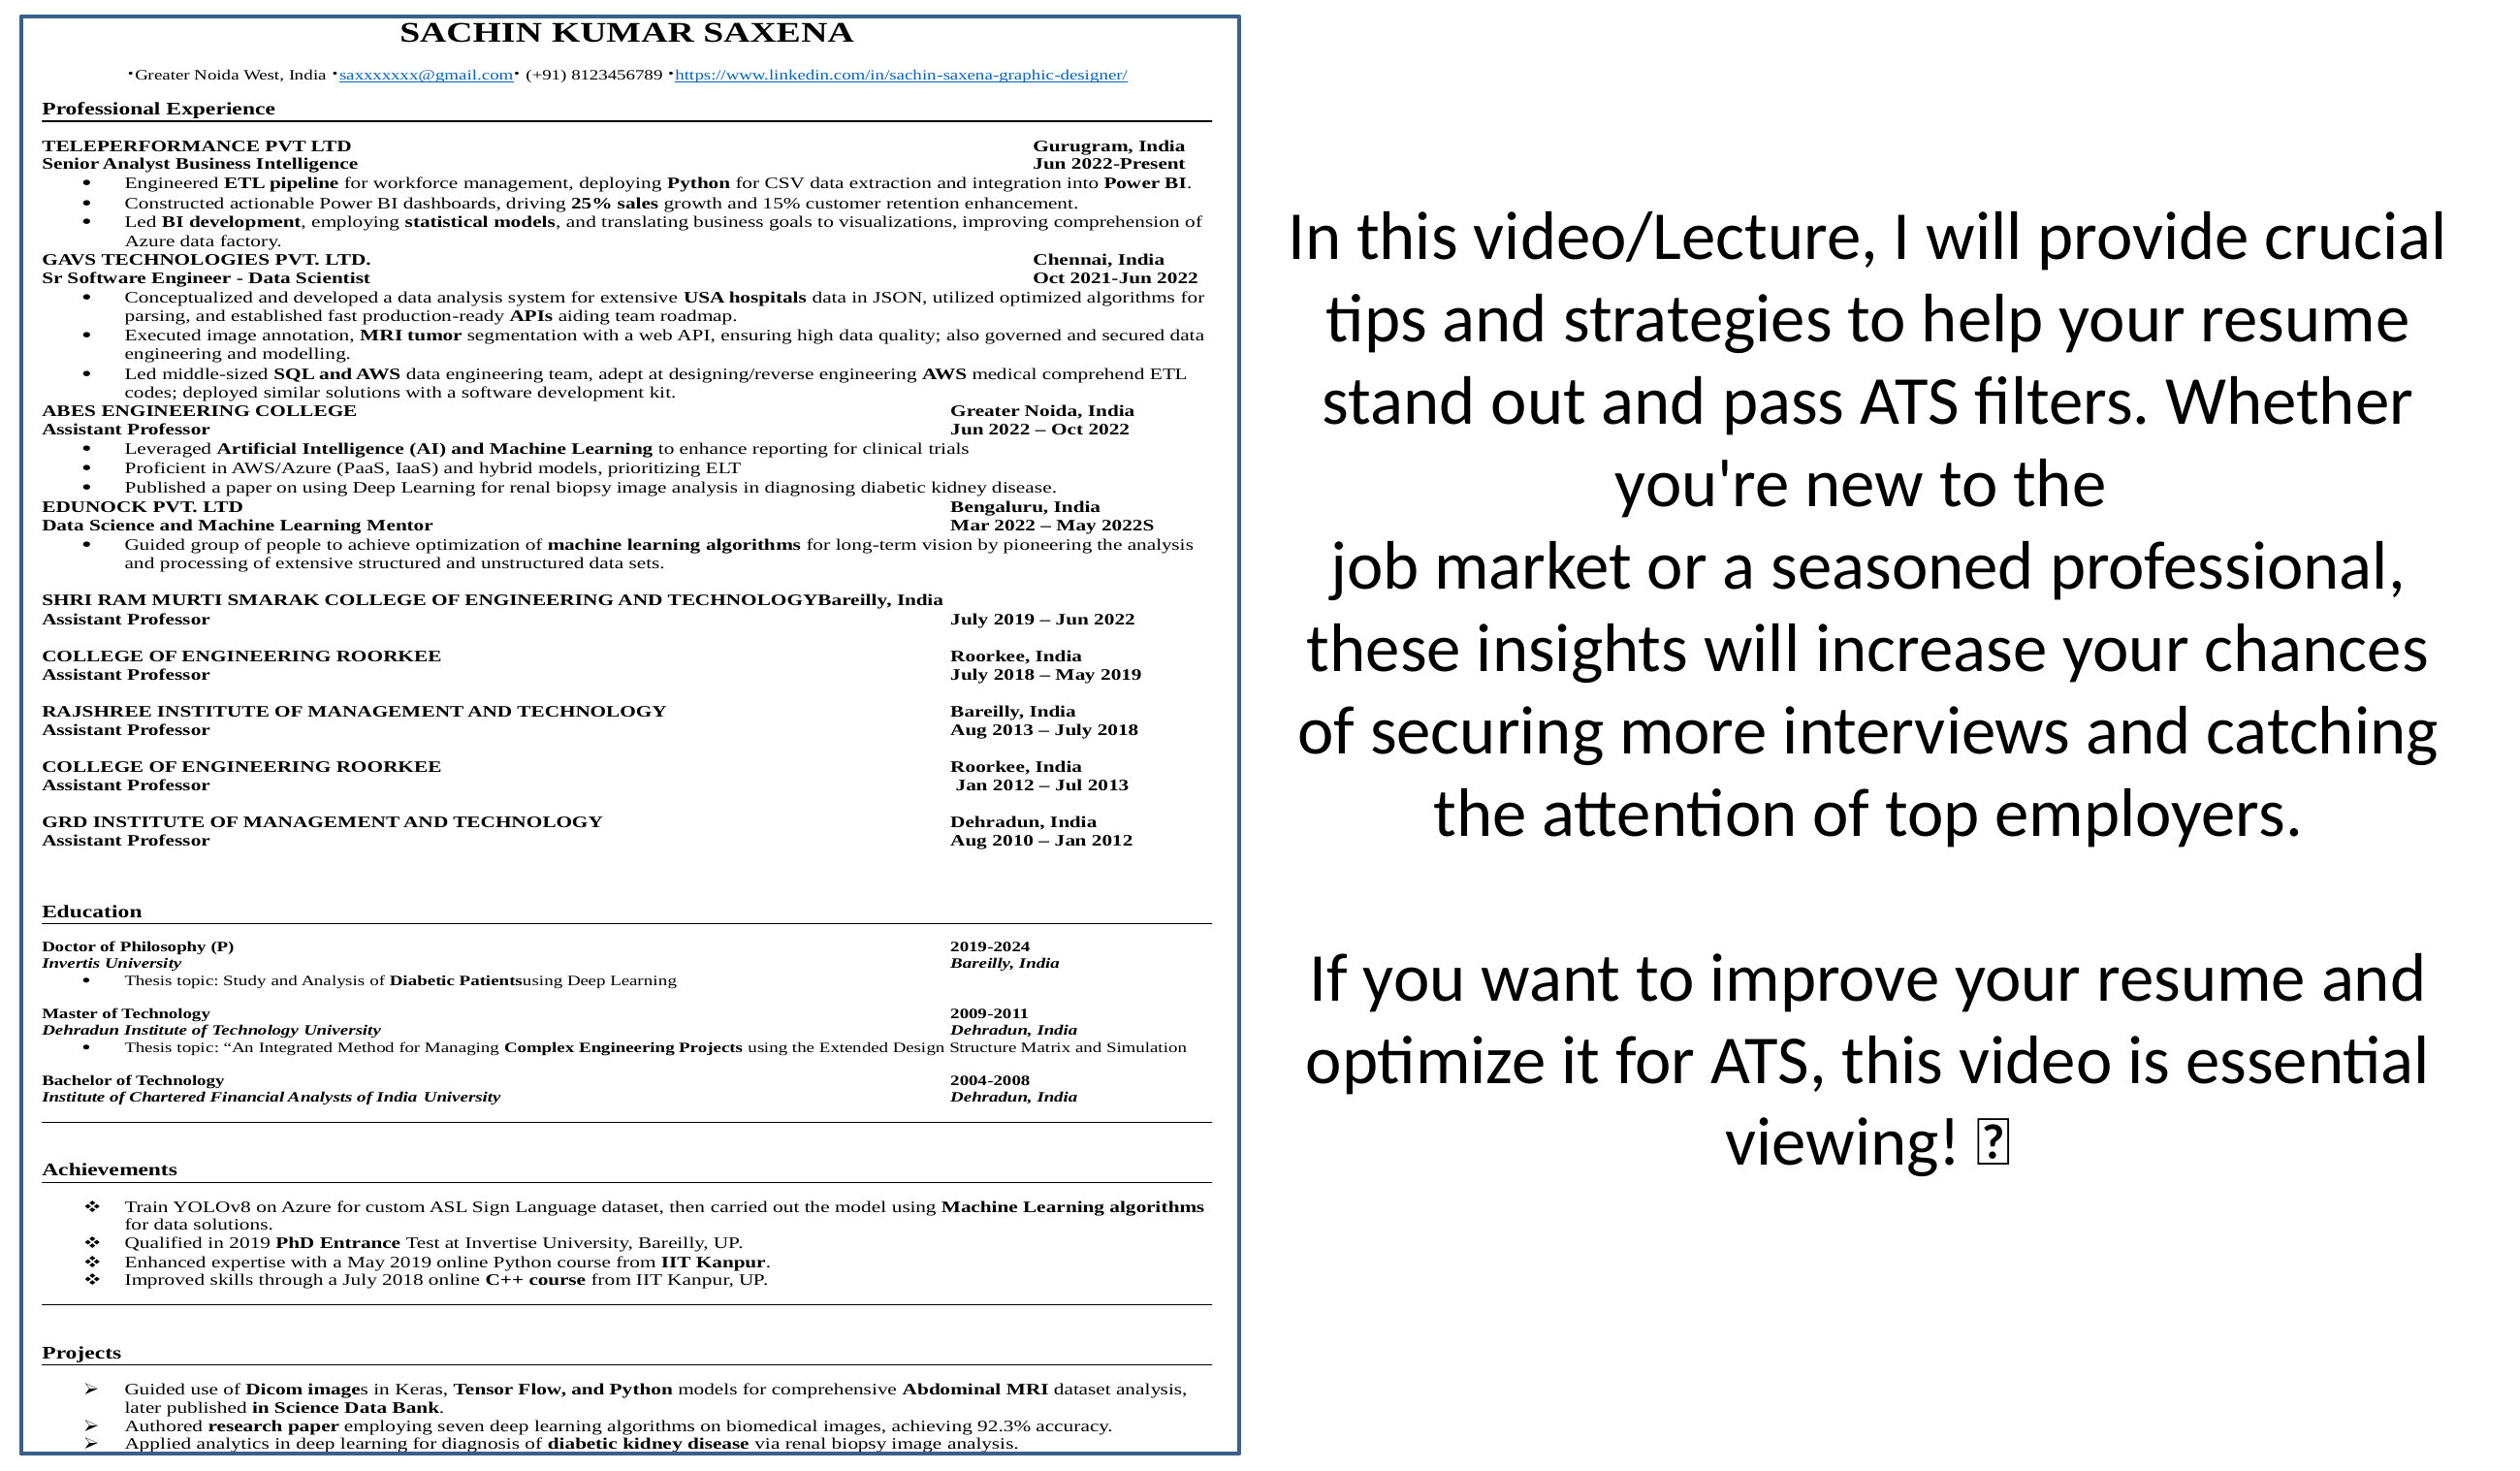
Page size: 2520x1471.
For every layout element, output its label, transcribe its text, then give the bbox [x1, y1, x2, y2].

text_box [1210, 15, 1241, 1455]
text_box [41, 16, 1213, 1471]
text_box [19, 15, 43, 1455]
text_box In this video/Lecture, I will provide crucial tips and strategies to help your resume stand out and pass ATS filters. Whether you're new to the job market or a seasoned professional, these insights will increase your chances of securing more interviews and catching the attention of top employers. If you want to improve your resume and optimize it for ATS, this video is essential viewing! 🎯 [1260, 179, 2478, 1191]
